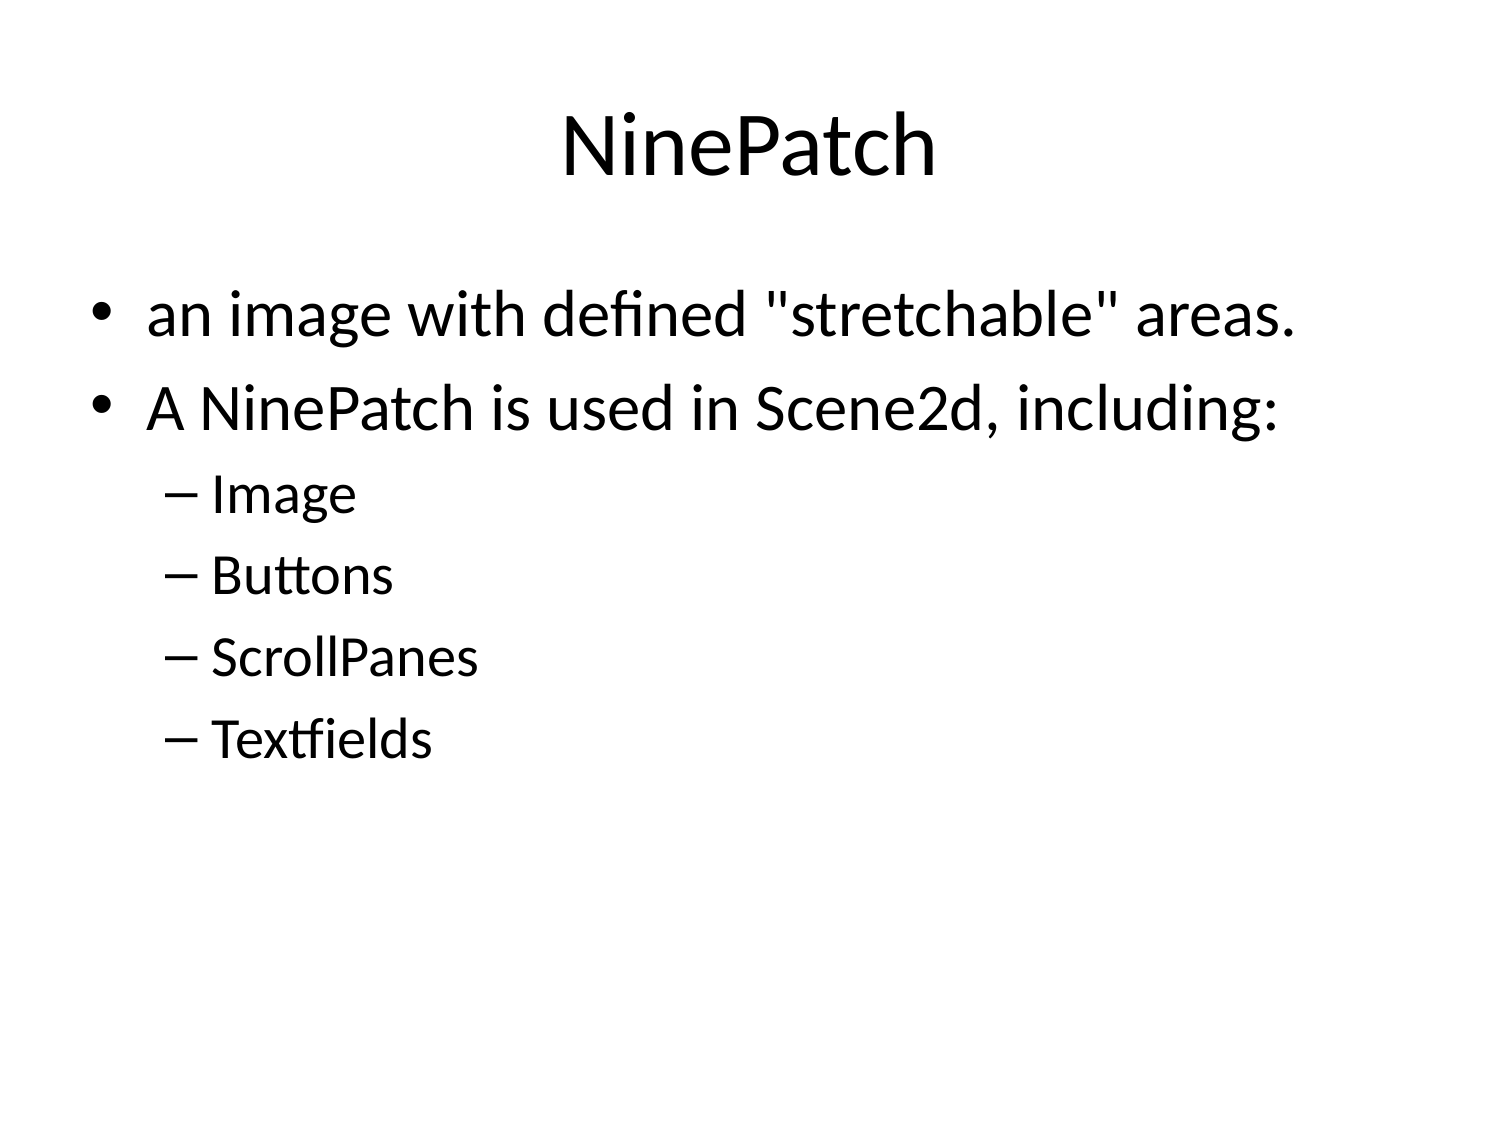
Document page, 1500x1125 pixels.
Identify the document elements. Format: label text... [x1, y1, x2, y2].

title NinePatch [75, 45, 1425, 233]
list an image with defined "stretchable" areas. A NinePatch is used in Scene2d, including: Image Buttons ScrollPanes Textfields [75, 262, 1425, 1005]
